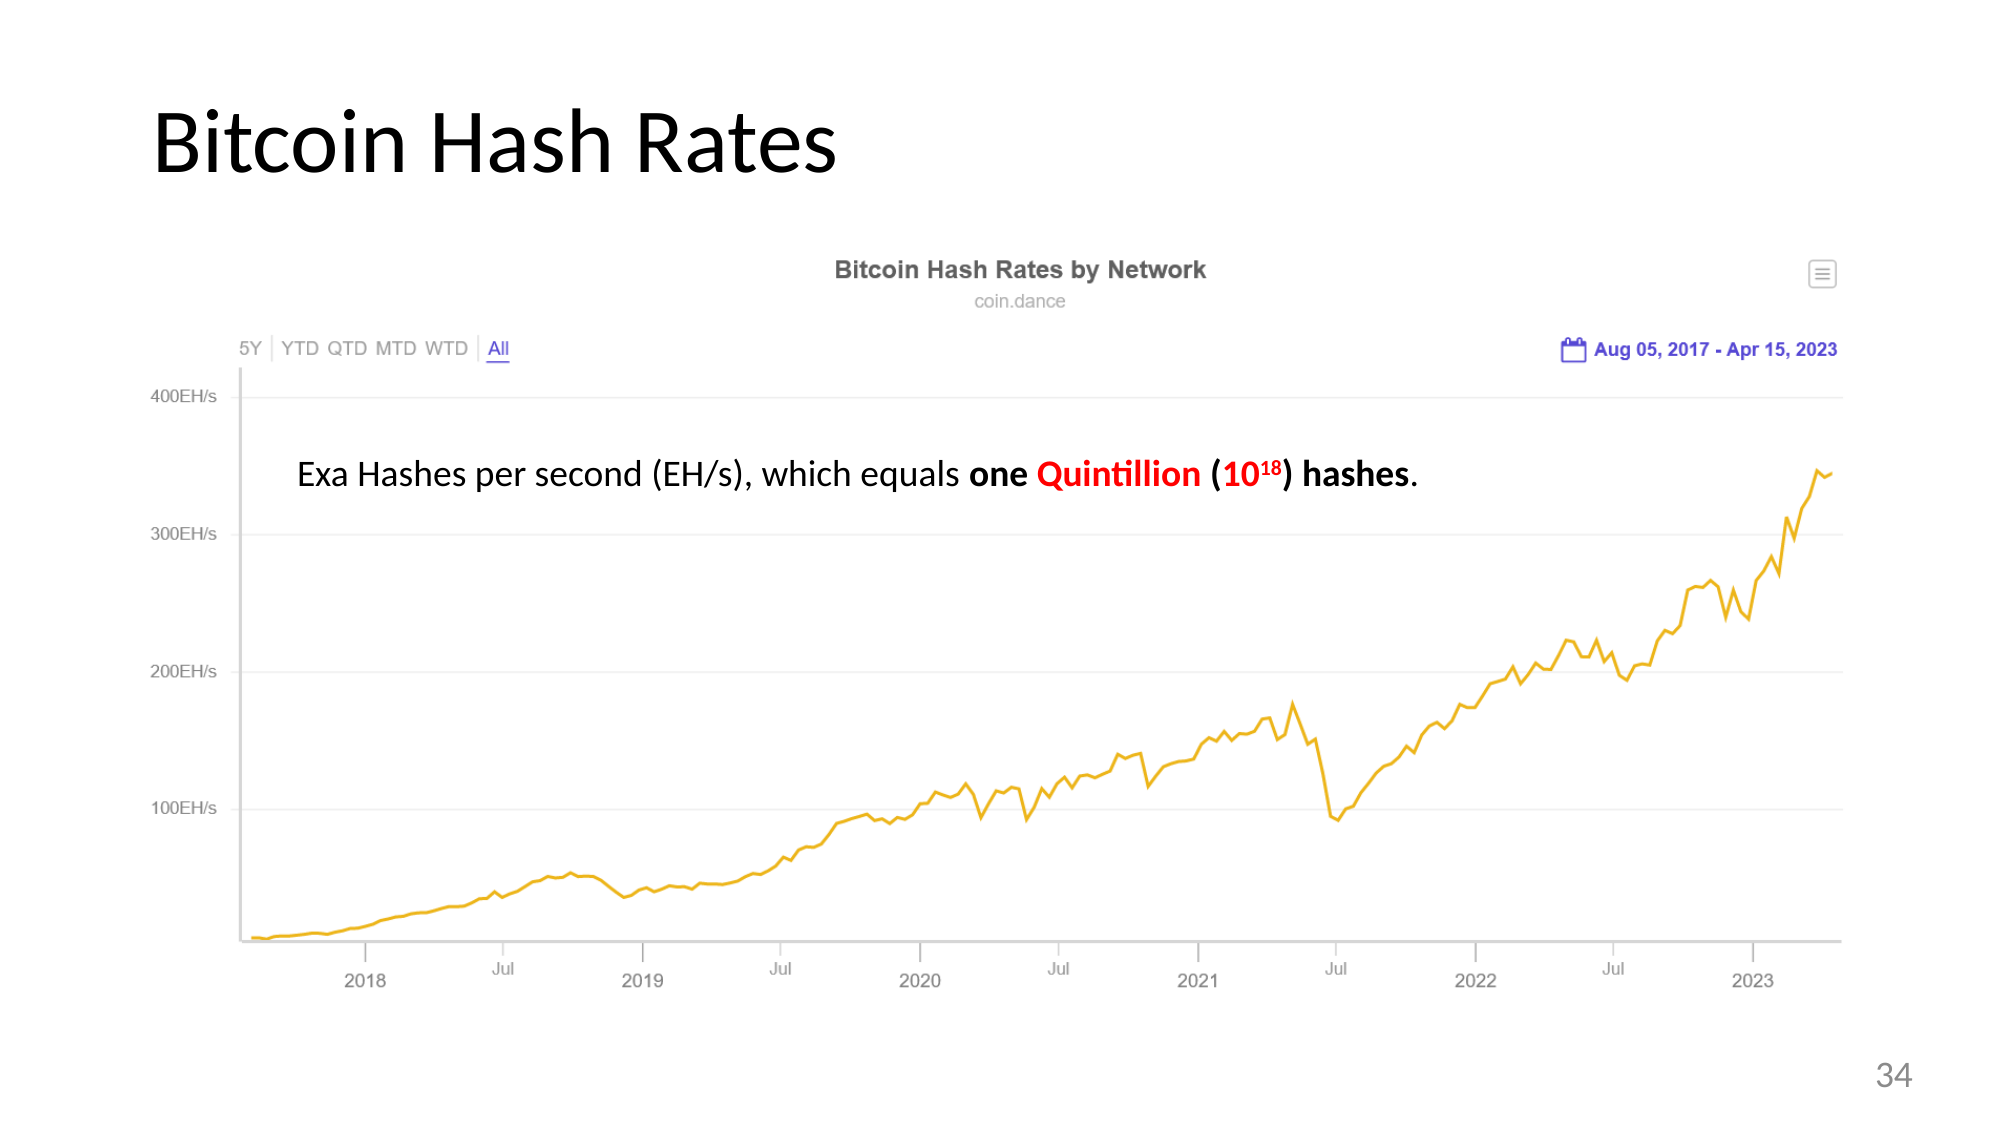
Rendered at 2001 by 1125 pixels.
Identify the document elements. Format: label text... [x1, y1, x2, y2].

slide_number 34 [1477, 1042, 1928, 1103]
title Bitcoin Hash Rates [137, 59, 1863, 227]
picture [137, 253, 1863, 1002]
